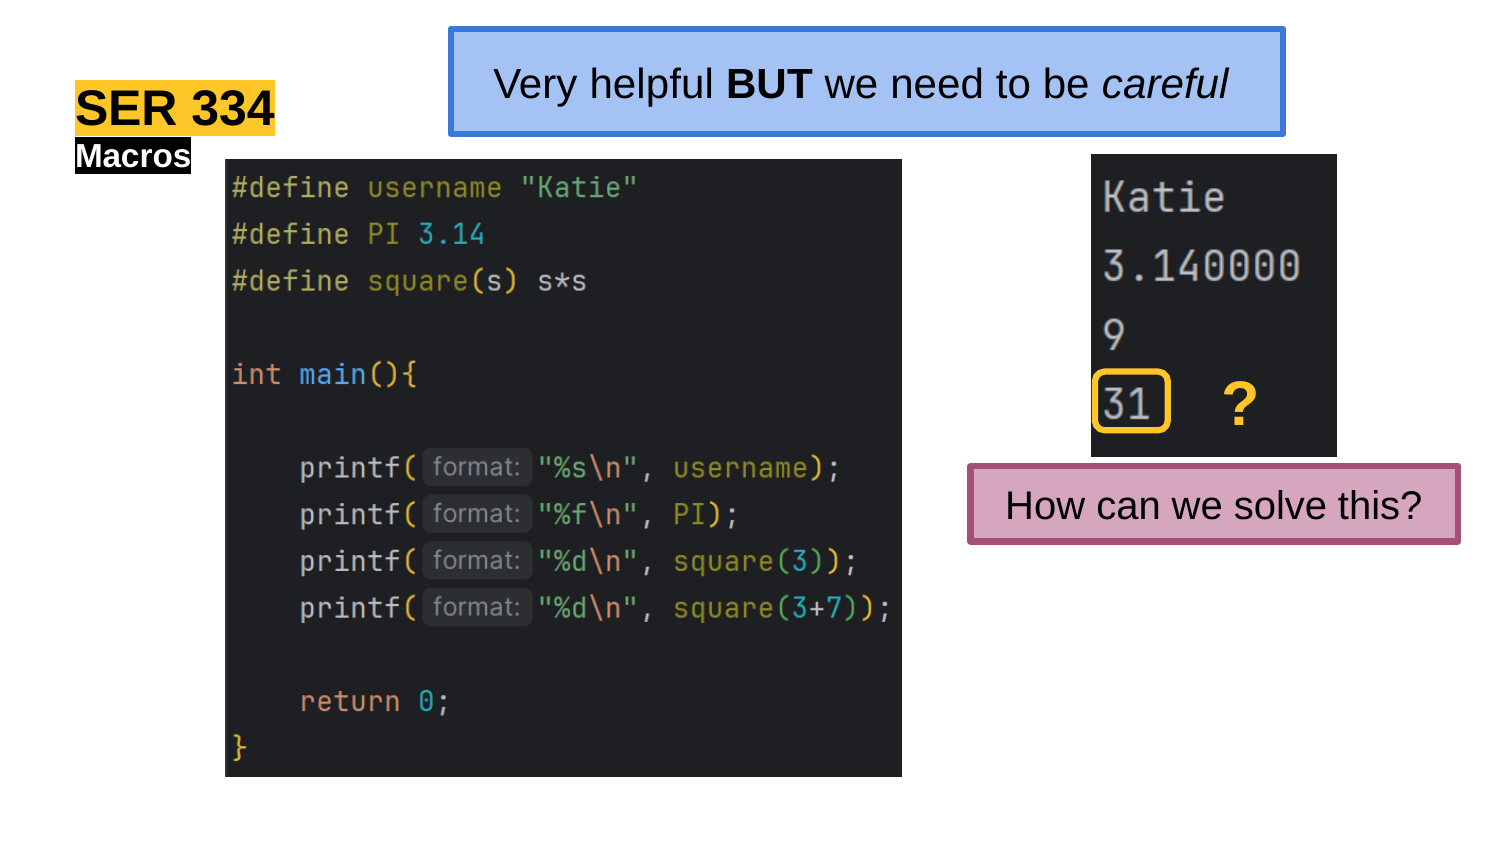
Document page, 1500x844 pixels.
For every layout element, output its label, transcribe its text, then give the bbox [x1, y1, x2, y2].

text_box Macros [75, 133, 1052, 177]
picture [1091, 154, 1338, 457]
text_box How can we solve this? [970, 466, 1459, 542]
text_box SER 334 [75, 75, 450, 133]
text_box Very helpful BUT we need to be careful [450, 28, 1284, 134]
picture [224, 159, 902, 777]
